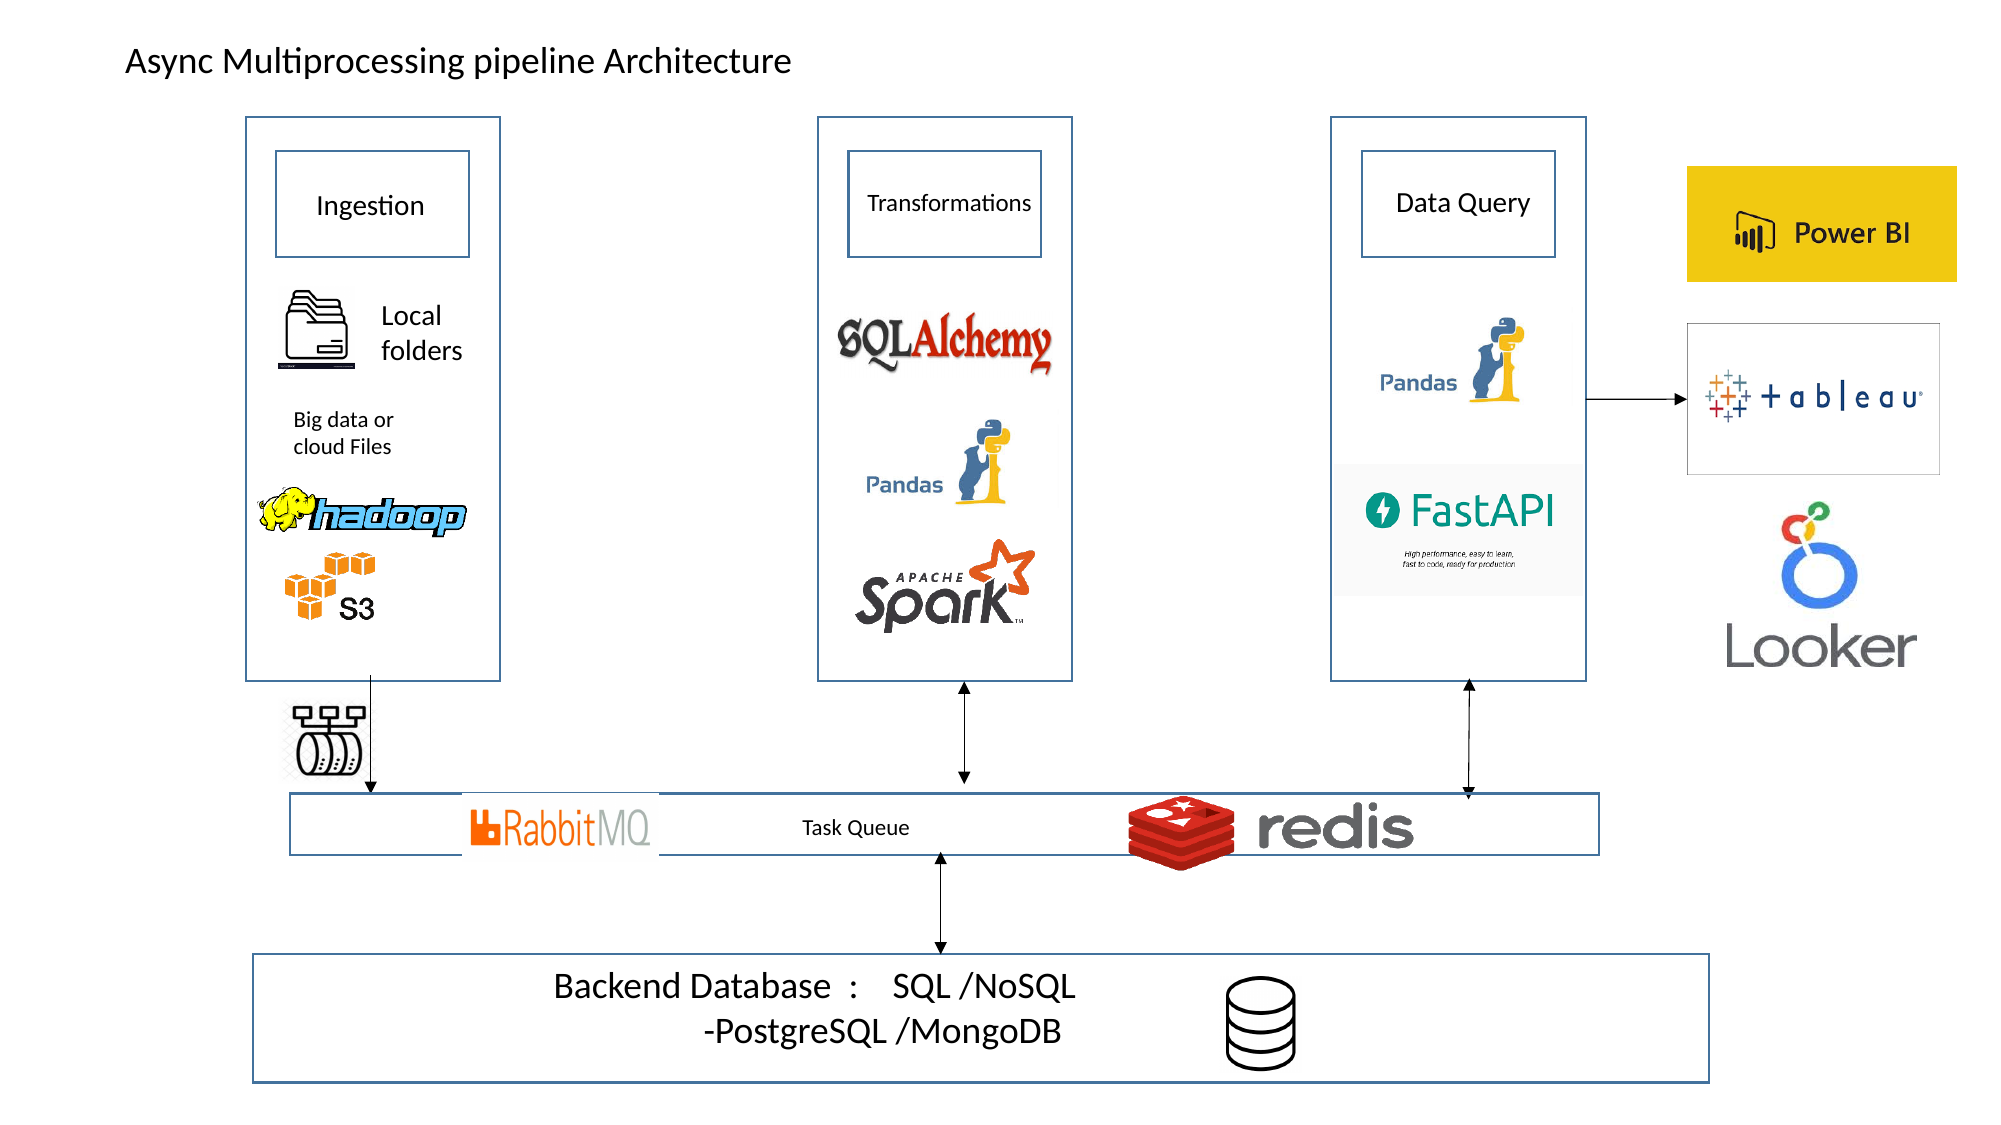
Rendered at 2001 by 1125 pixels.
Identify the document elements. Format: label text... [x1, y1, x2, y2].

picture [852, 409, 1059, 508]
text_box Local folders [366, 288, 509, 374]
picture [1125, 793, 1416, 873]
text_box Backend Database : SQL /NoSQL -PostgreSQL /MongoDB [538, 953, 1274, 1059]
text_box Async Multiprocessing pipeline Architecture [110, 28, 925, 88]
text_box [847, 150, 1042, 258]
text_box [245, 116, 501, 682]
text_box [1361, 150, 1556, 258]
text_box [1330, 116, 1587, 682]
text_box Transformations [852, 179, 1062, 224]
picture [462, 793, 659, 862]
picture [1366, 307, 1573, 406]
text_box [275, 150, 470, 258]
picture [1219, 976, 1302, 1074]
text_box [289, 792, 1600, 856]
text_box Data Query [1381, 176, 1558, 227]
picture [1687, 166, 1957, 283]
picture [253, 483, 470, 638]
text_box Task Queue [787, 805, 998, 848]
picture [1687, 323, 1940, 475]
text_box [817, 116, 1073, 682]
picture [279, 690, 370, 791]
text_box [252, 953, 1710, 1084]
picture [855, 539, 1035, 633]
picture [278, 286, 355, 369]
picture [1727, 501, 1917, 667]
text_box Ingestion [301, 178, 444, 229]
picture [1334, 464, 1583, 596]
text_box Big data or cloud Files [278, 396, 422, 467]
picture [837, 311, 1053, 378]
picture [371, 690, 380, 791]
